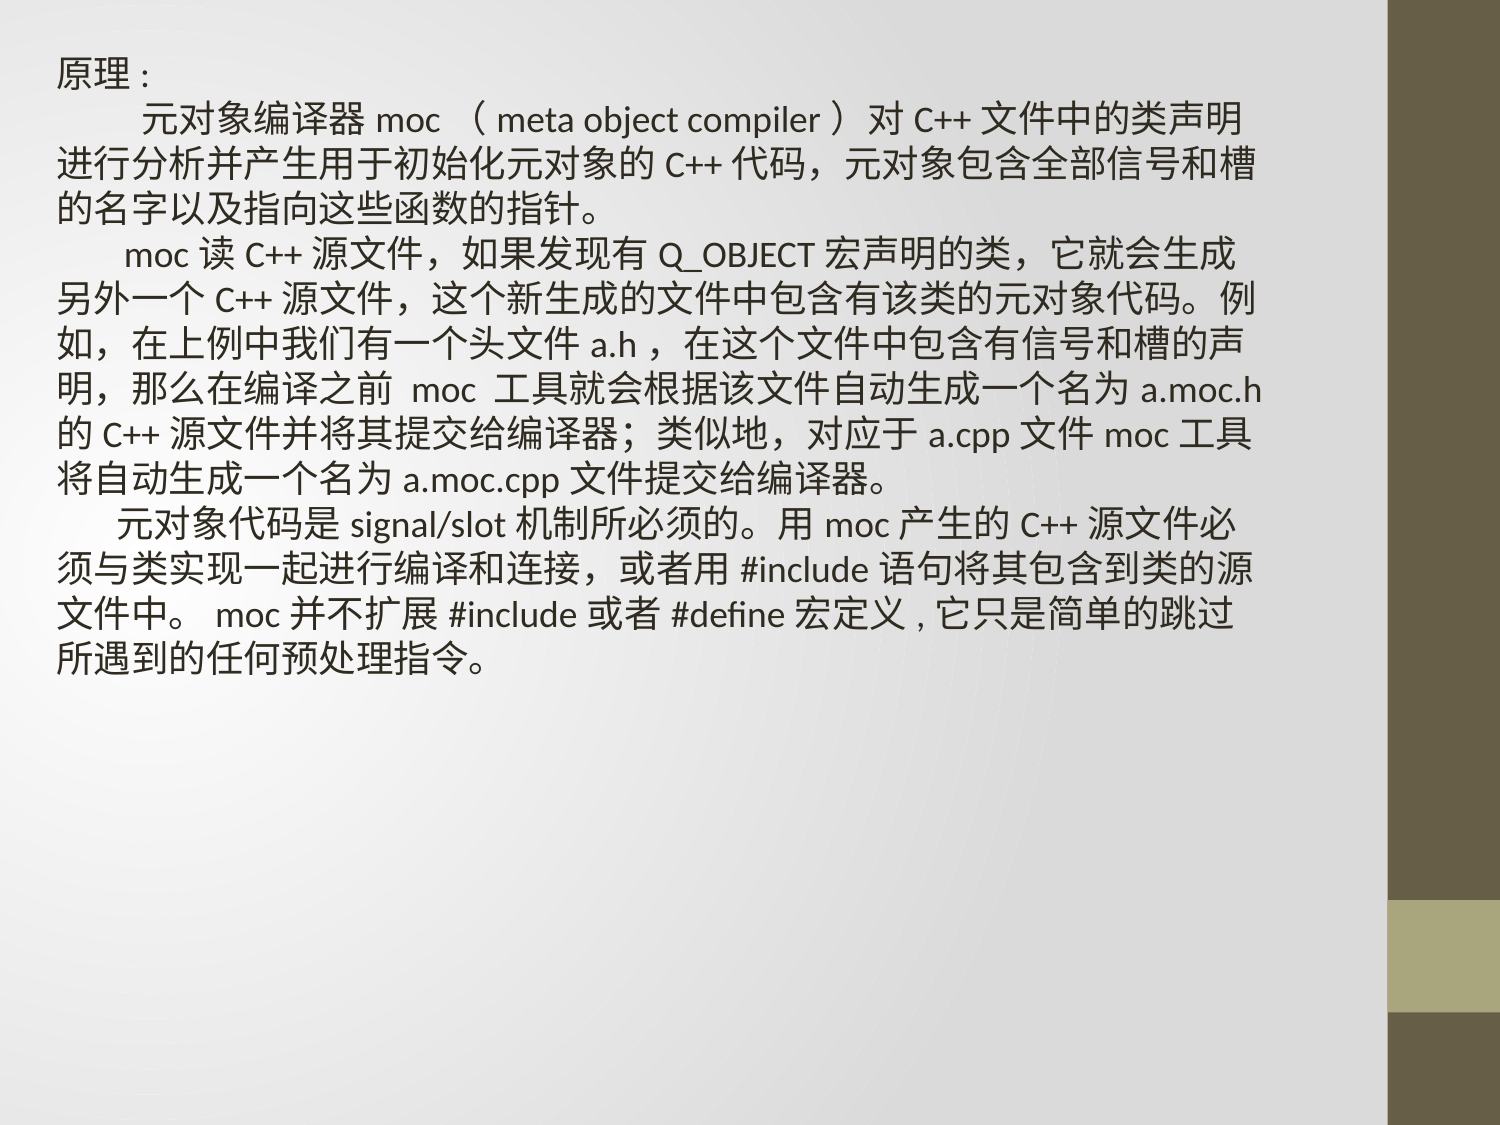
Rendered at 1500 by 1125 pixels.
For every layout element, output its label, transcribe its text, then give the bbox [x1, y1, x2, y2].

text_box 原理: 元对象编译器moc（meta object compiler）对C++文件中的类声明进行分析并产生用于初始化元对象的C++代码，元对象包含全部信号和槽的名字以及指向这些函数的指针。 moc读C++源文件，如果发现有Q_OBJECT宏声明的类，它就会生成另外一个C++源文件，这个新生成的文件中包含有该类的元对象代码。例如，在上例中我们有一个头文件a.h，在这个文件中包含有信号和槽的声明，那么在编译之前 moc 工具就会根据该文件自动生成一个名为a.moc.h的C++源文件并将其提交给编译器；类似地，对应于a.cpp文件moc工具将自动生成一个名为a.moc.cpp文件提交给编译器。 元对象代码是signal/slot机制所必须的。用moc产生的C++源文件必须与类实现一起进行编译和连接，或者用#include语句将其包含到类的源文件中。moc并不扩展#include或者#define宏定义,它只是简单的跳过所遇到的任何预处理指令。 [41, 42, 1282, 733]
